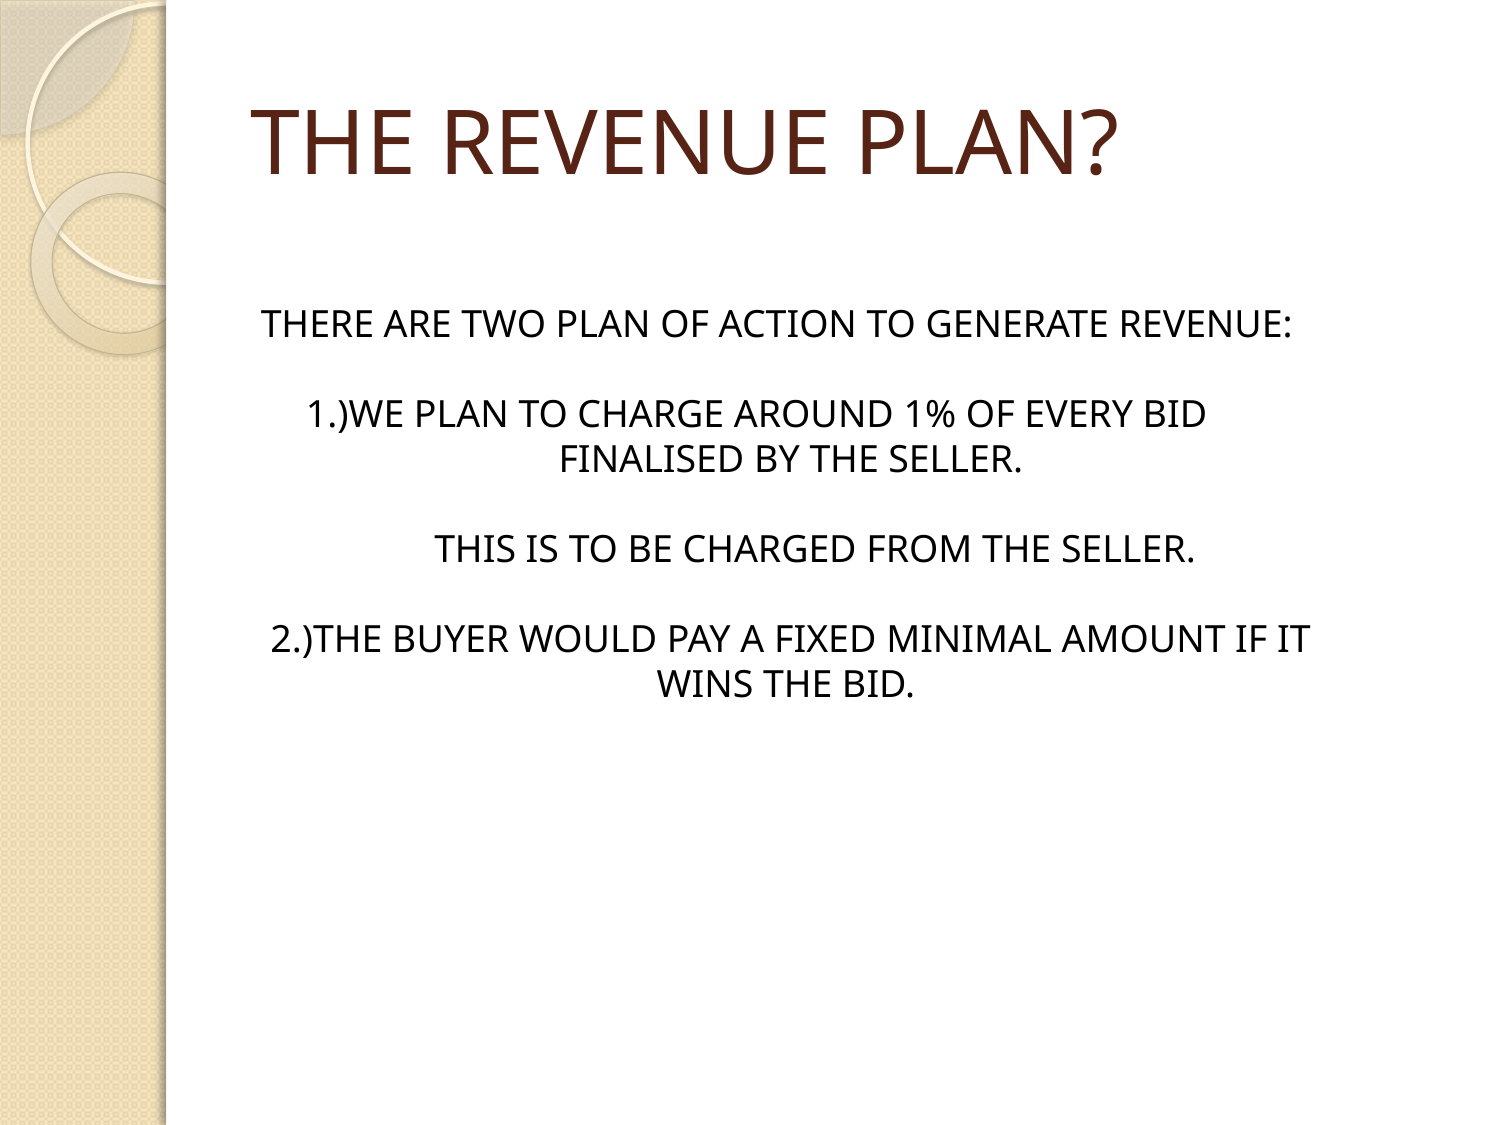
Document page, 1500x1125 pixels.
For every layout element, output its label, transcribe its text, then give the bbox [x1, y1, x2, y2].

title THE REVENUE PLAN? [235, 45, 1466, 233]
text_box THERE ARE TWO PLAN OF ACTION TO GENERATE REVENUE: 1.)WE PLAN TO CHARGE AROUND 1% OF EVERY BID FINALISED BY THE SELLER. THIS IS TO BE CHARGED FROM THE SELLER. 2.)THE BUYER WOULD PAY A FIXED MINIMAL AMOUNT IF IT WINS THE BID. [246, 292, 1336, 713]
